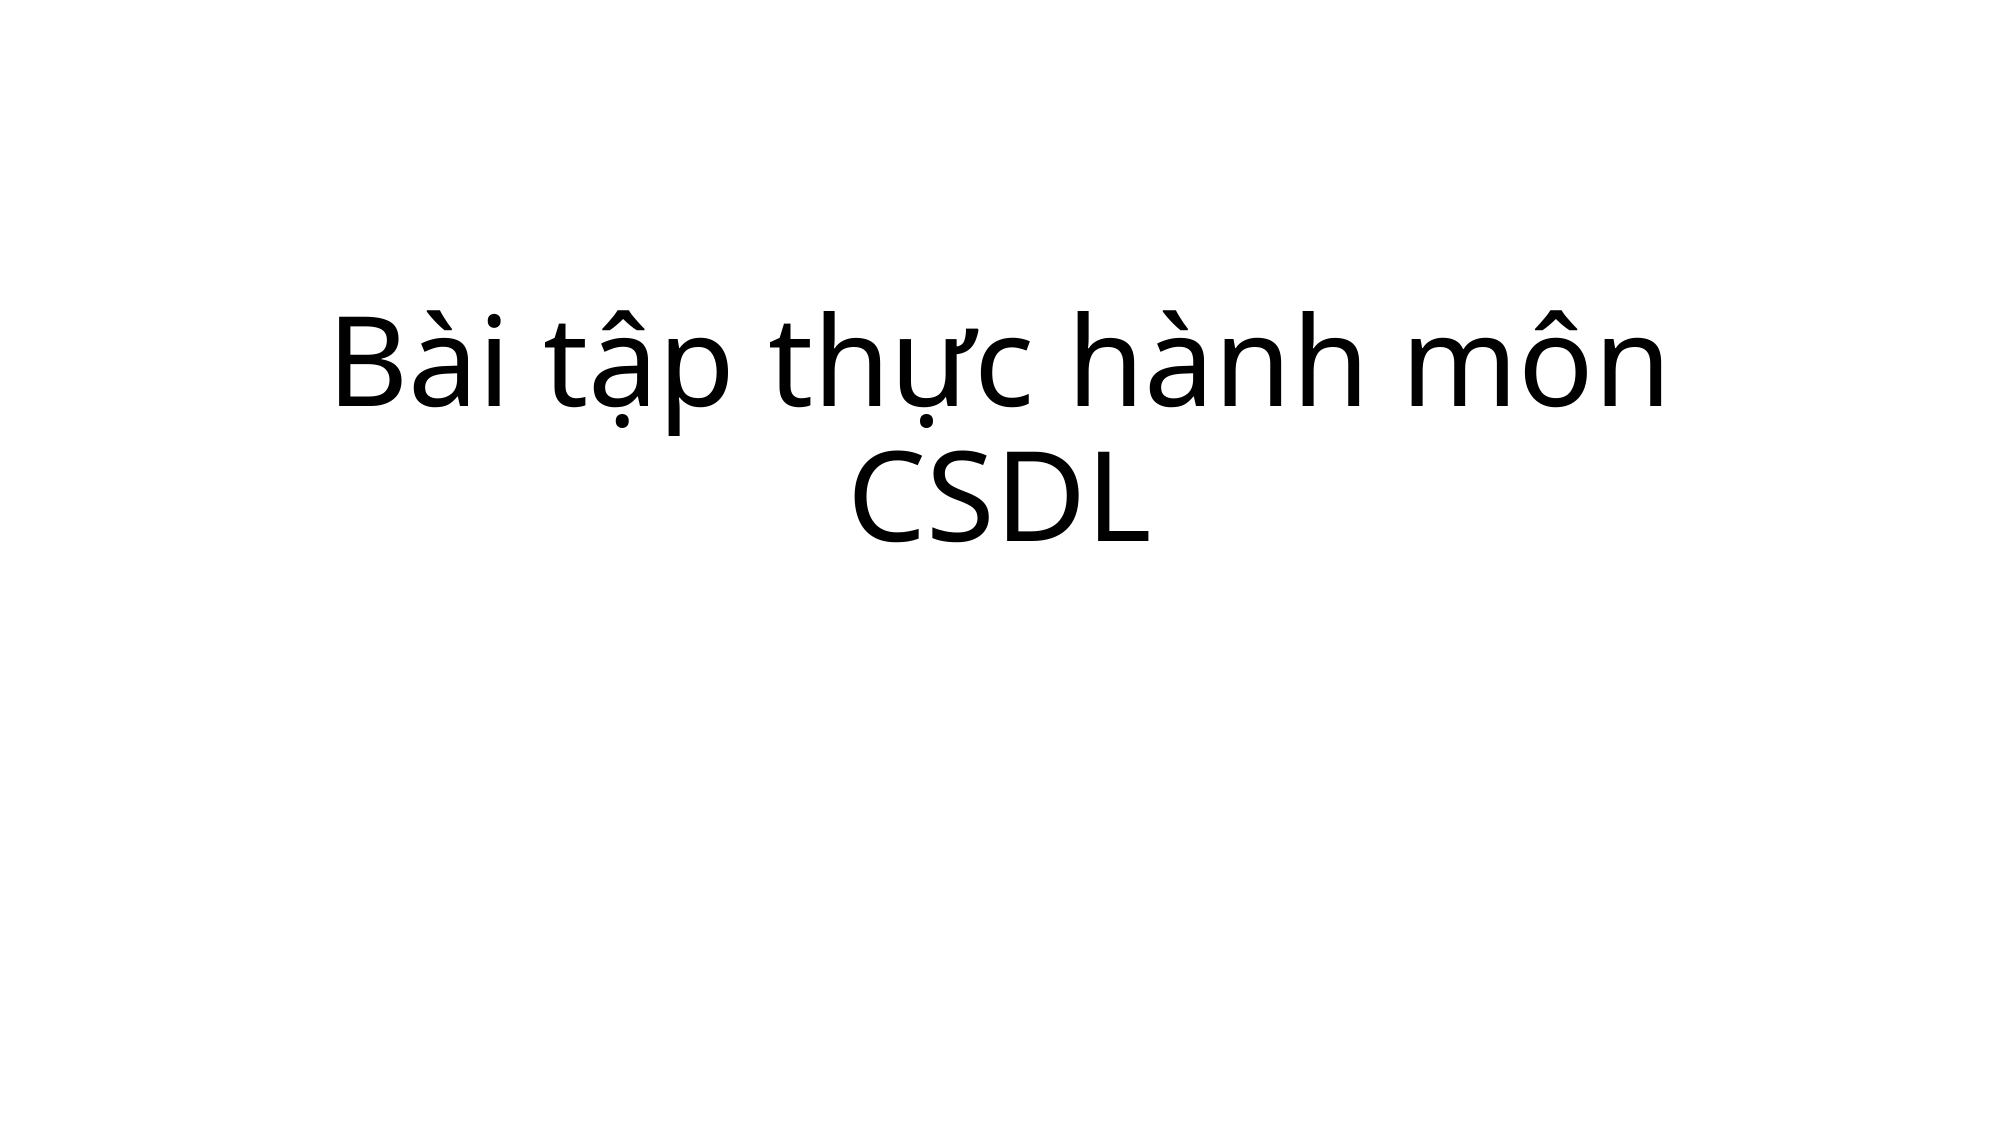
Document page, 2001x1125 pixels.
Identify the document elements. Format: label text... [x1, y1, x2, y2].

title Bài tập thực hành môn CSDL [249, 184, 1750, 576]
